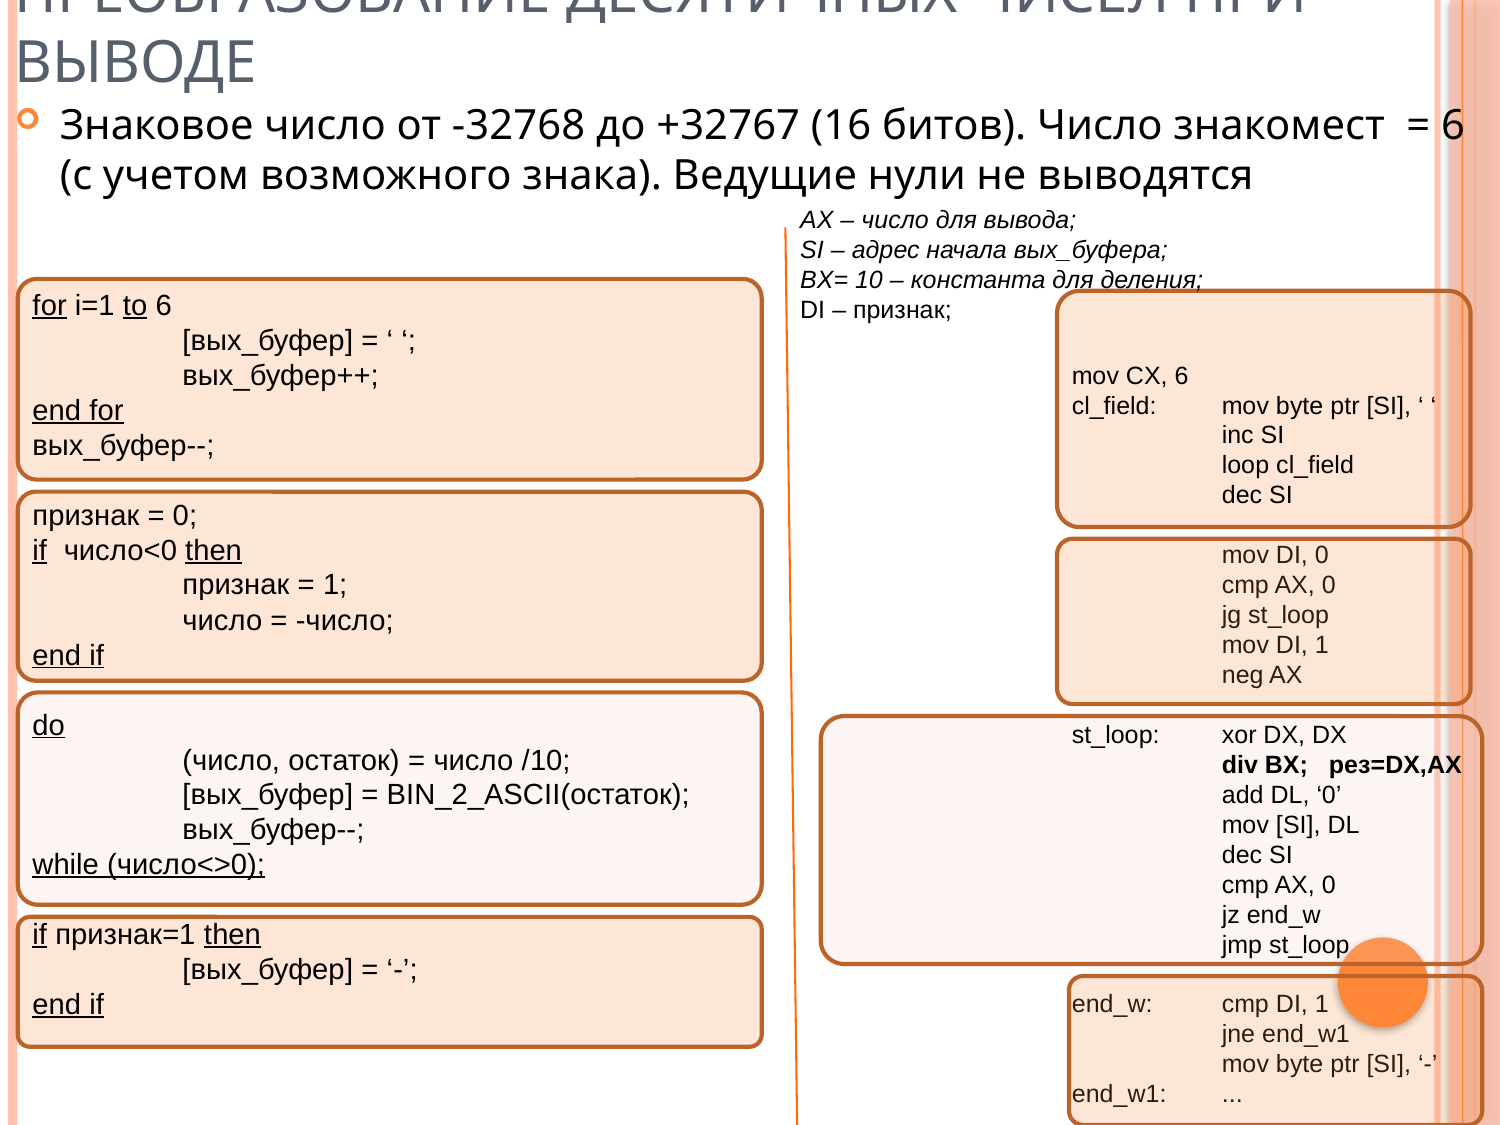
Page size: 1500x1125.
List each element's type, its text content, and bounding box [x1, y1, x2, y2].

text_box [29, 276, 764, 482]
text_box [739, 691, 764, 907]
text_box [739, 489, 764, 667]
text_box mov CX, 6 cl_field: mov byte ptr [SI], ‘ ‘ inc SI loop cl_field dec SI mov DI, 0 cmp AX, 0 jg st_loop mov DI, 1 neg AX st_loop: xor DX, DX div BX; рез=DX,AX add DL, ‘0’ mov [SI], DL dec SI cmp AX, 0 jz end_w jmp st_loop end_w: cmp DI, 1 jne end_w1 mov byte ptr [SI], ‘-’ end_w1: ... [1057, 291, 1500, 1116]
text_box AX – число для вывода; SI – адрес начала вых_буфера; BX= 10 – константа для деления; DI – признак; [785, 196, 1436, 331]
list Знаковое число от -32768 до +32767 (16 битов). Число знакомест = 6 (с учетом возможного знака). Ведущие нули не выводятся [0, 90, 1500, 209]
title Преобразование десятичных чисел при выводе [0, 19, 1471, 102]
text_box [818, 713, 1057, 967]
text_box for i=1 to 6 [вых_буфер] = ‘ ‘; вых_буфер++; end for вых_буфер--; признак = 0; if число<0 then признак = 1; число = -число; end if do (число, остаток) = число /10; [вых_буфер] = BIN_2_ASCII(остаток); вых_буфер--; while (число<>0); if признак=1 then [вых_буфер] = ‘-’; end if [17, 278, 739, 1028]
text_box [1054, 536, 1473, 707]
text_box [1066, 973, 1485, 1125]
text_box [341, 669, 1241, 683]
text_box [15, 914, 764, 1049]
